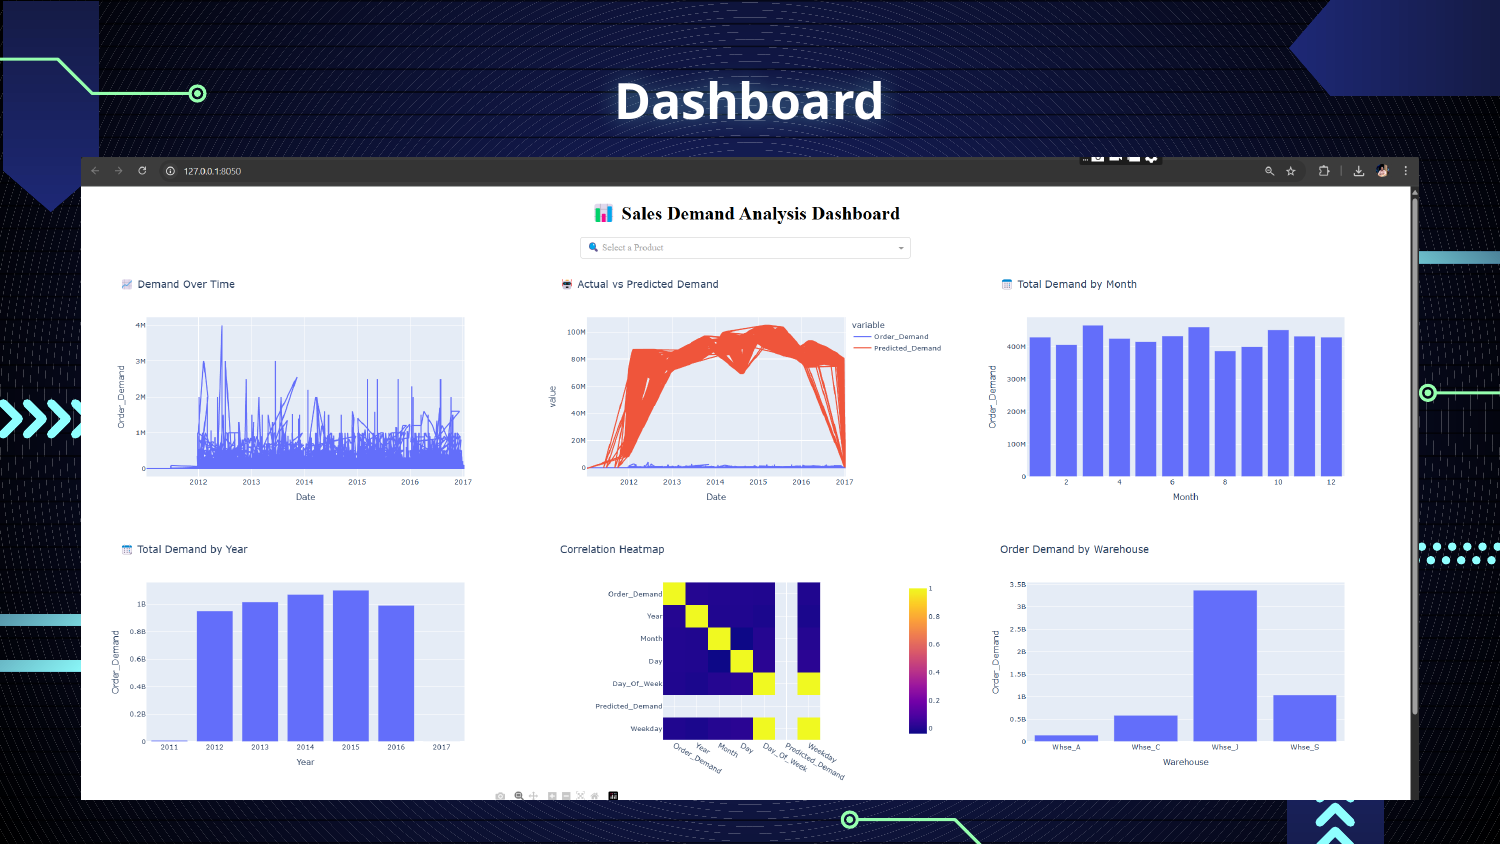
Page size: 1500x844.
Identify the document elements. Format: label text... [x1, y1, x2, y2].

title Dashboard [116, 30, 1383, 155]
picture [81, 157, 1419, 800]
